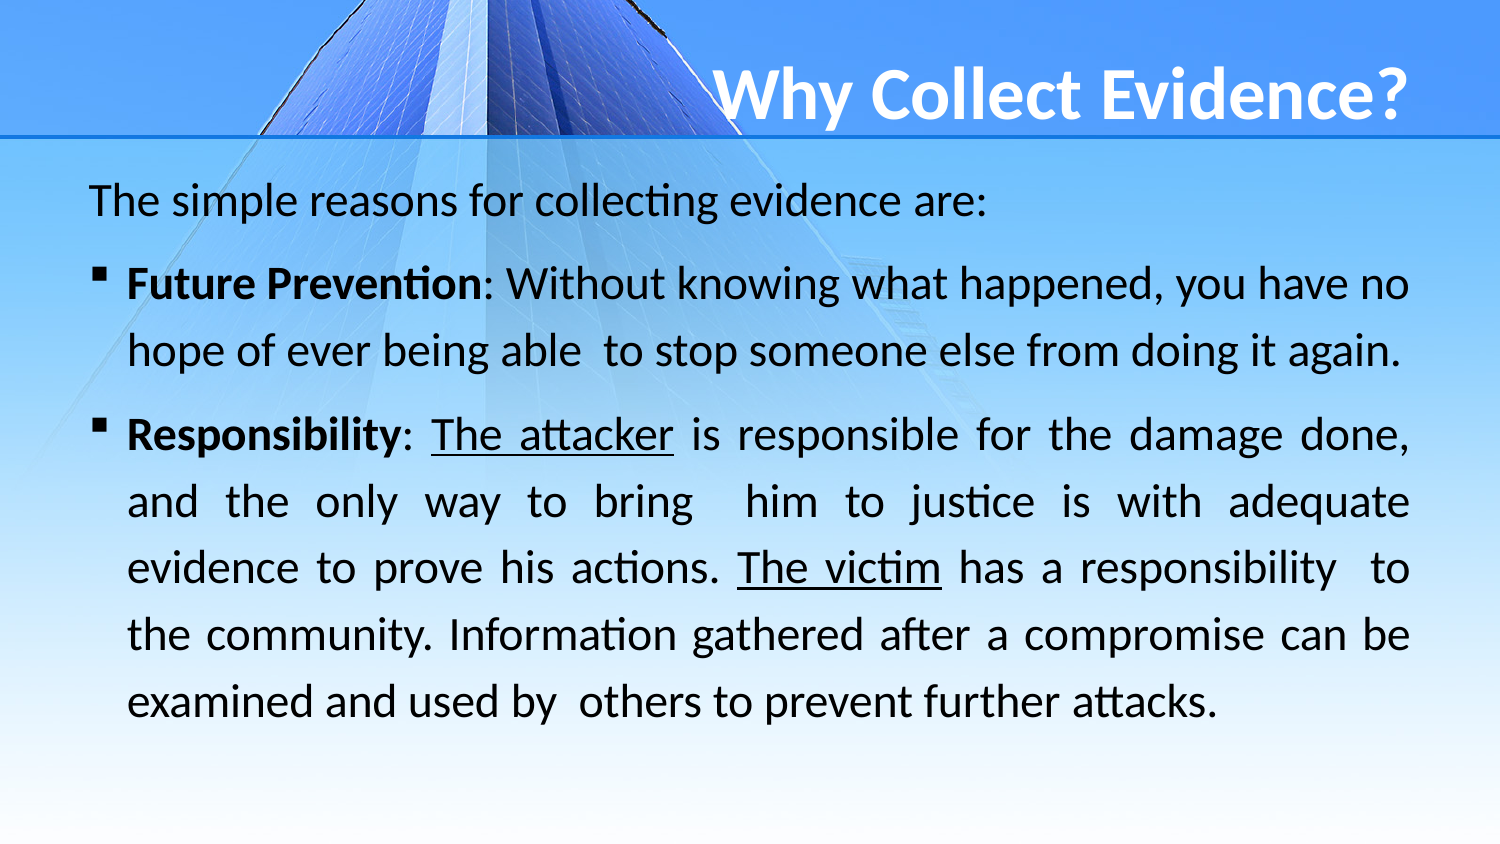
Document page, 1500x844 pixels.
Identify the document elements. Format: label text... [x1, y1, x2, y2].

list The simple reasons for collecting evidence are: Future Prevention: Without knowing what happened, you have no hope of ever being able to stop someone else from doing it again. Responsibility: The attacker is responsible for the damage done, and the only way to bring him to justice is with adequate evidence to prove his actions. The victim has a responsibility to the community. Information gathered after a compromise can be examined and used by others to prevent further attacks. [73, 160, 1427, 798]
title Why Collect Evidence? [70, 27, 1425, 153]
picture [0, 0, 1500, 844]
